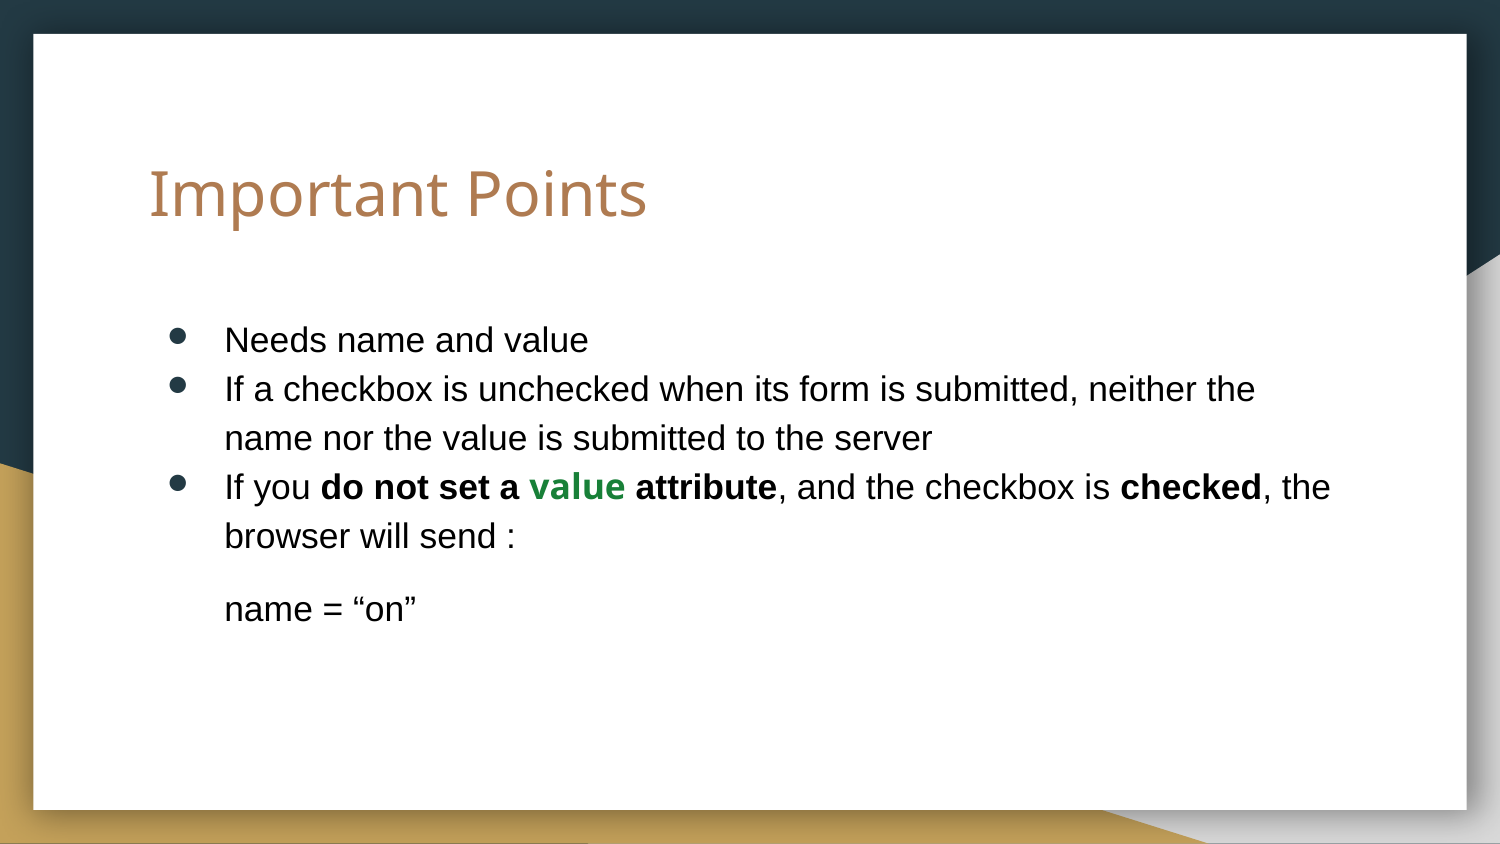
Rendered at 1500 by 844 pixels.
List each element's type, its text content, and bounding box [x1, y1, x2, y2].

title Important Points [134, 138, 1366, 295]
list Needs name and value If a checkbox is unchecked when its form is submitted, neither the name nor the value is submitted to the server If you do not set a value attribute, and the checkbox is checked, the browser will send : name = “on” [134, 295, 1366, 729]
